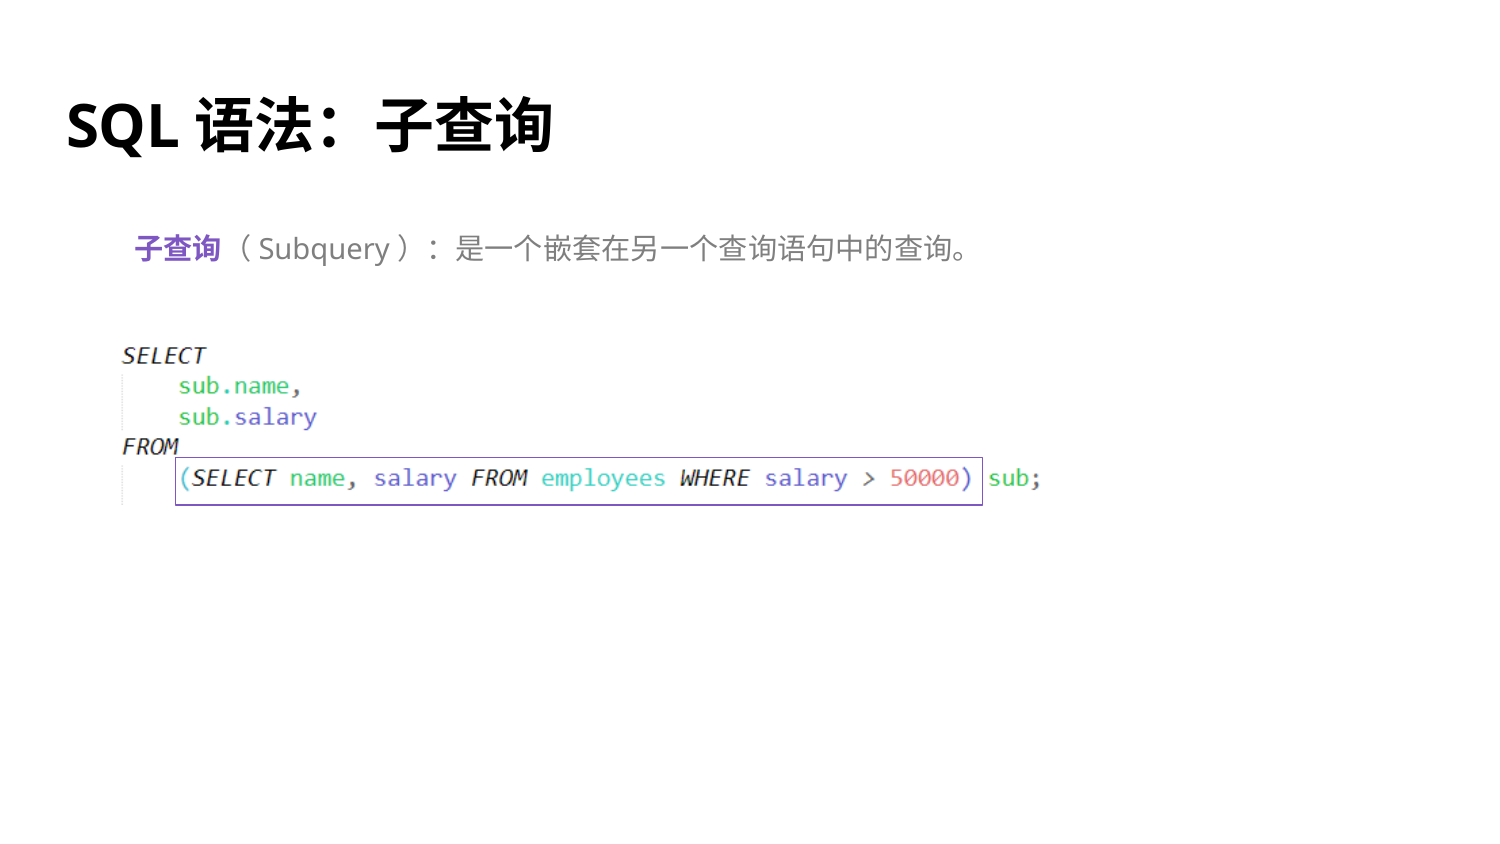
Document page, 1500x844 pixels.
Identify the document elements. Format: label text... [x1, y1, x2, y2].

list 子查询（Subquery）：是一个嵌套在另一个查询语句中的查询。 [119, 210, 1124, 285]
title SQL语法：子查询 [51, 72, 1449, 176]
picture [119, 338, 1056, 506]
